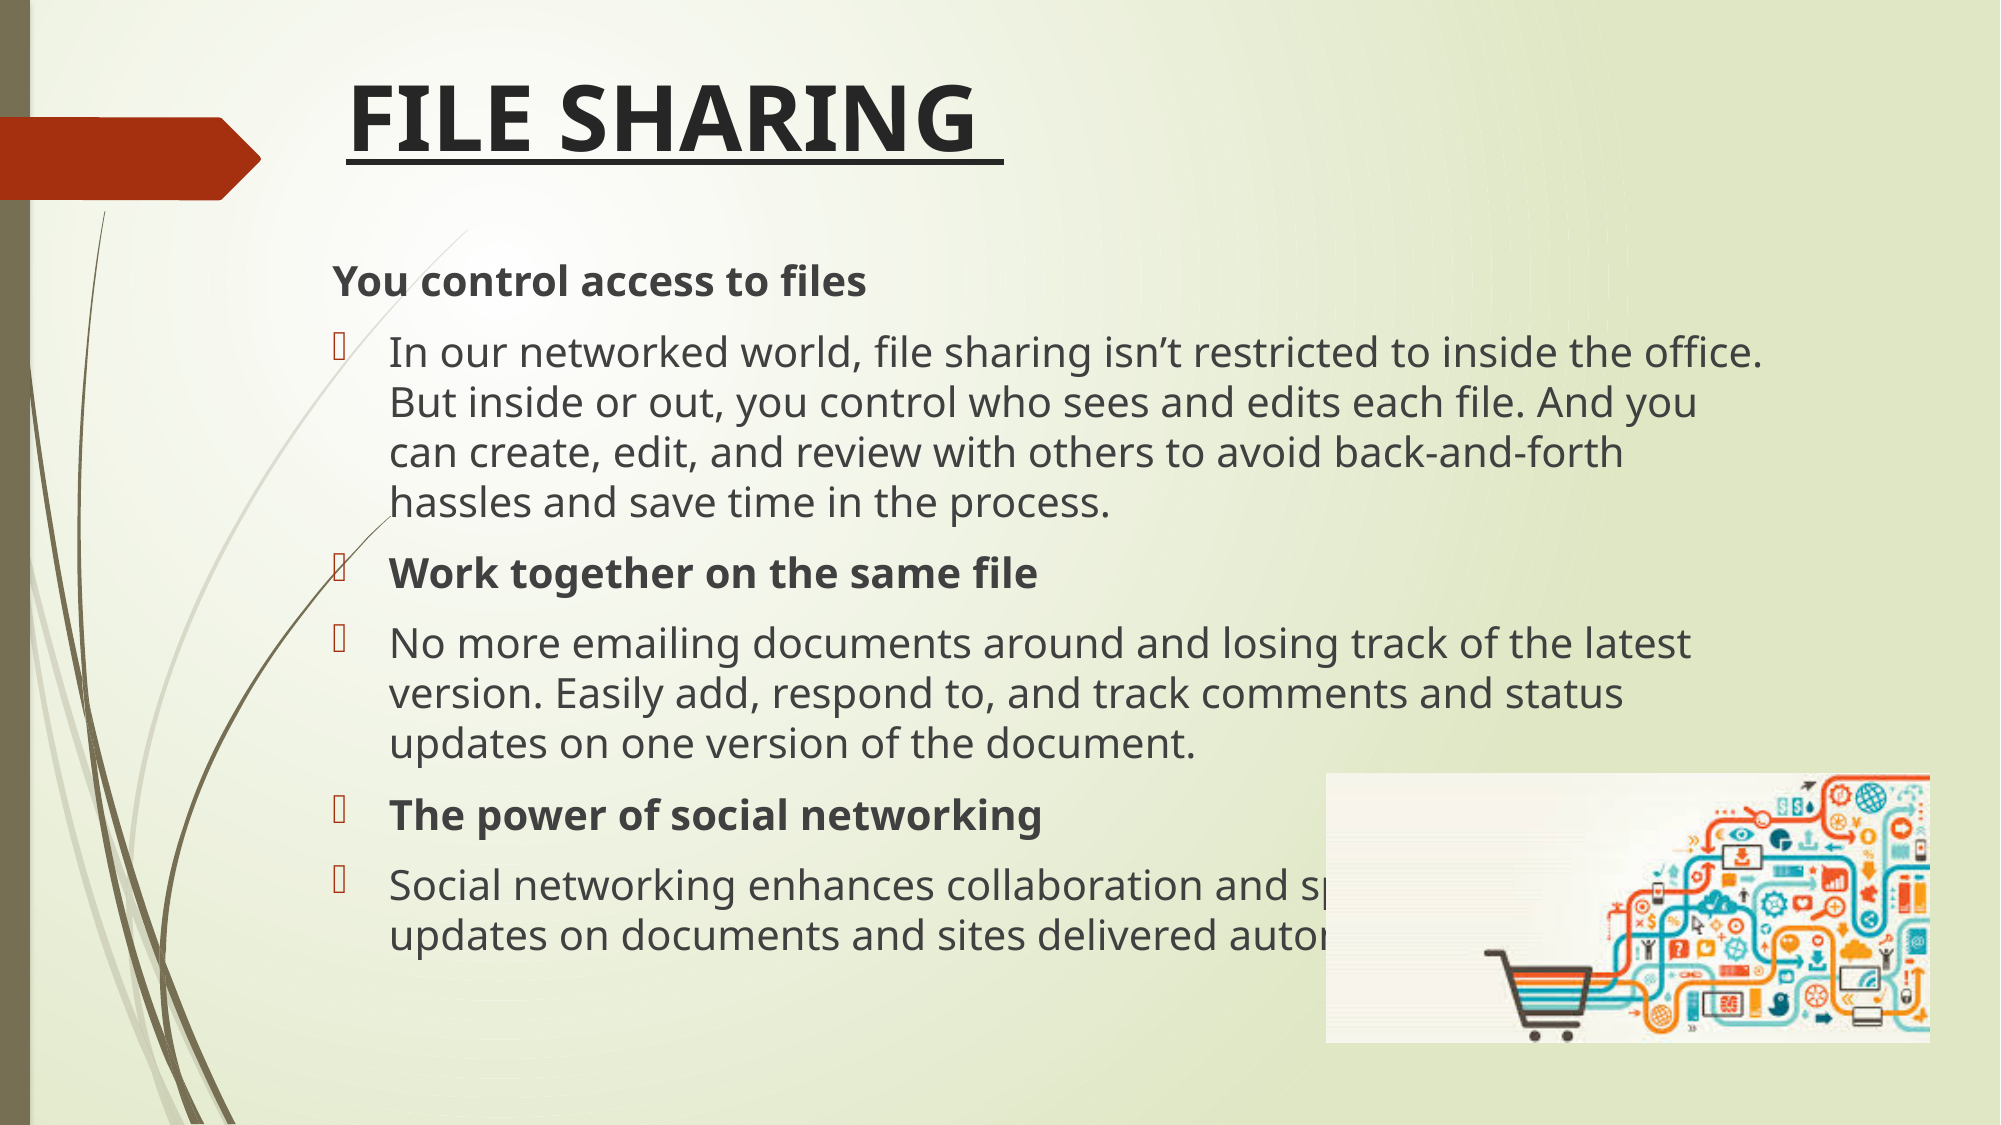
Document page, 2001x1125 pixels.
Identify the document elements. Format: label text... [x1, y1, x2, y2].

title FILE SHARING [331, 52, 1793, 263]
picture [1326, 772, 1930, 1044]
list You control access to files In our networked world, file sharing isn’t restricted to inside the office. But inside or out, you control who sees and edits each file. And you can create, edit, and review with others to avoid back-and-forth hassles and save time in the process. Work together on the same file No more emailing documents around and losing track of the latest version. Easily add, respond to, and track comments and status updates on one version of the document. The power of social networking Social networking enhances collaboration and sparks innovation. Get updates on documents and sites delivered automatically. [317, 247, 1781, 867]
